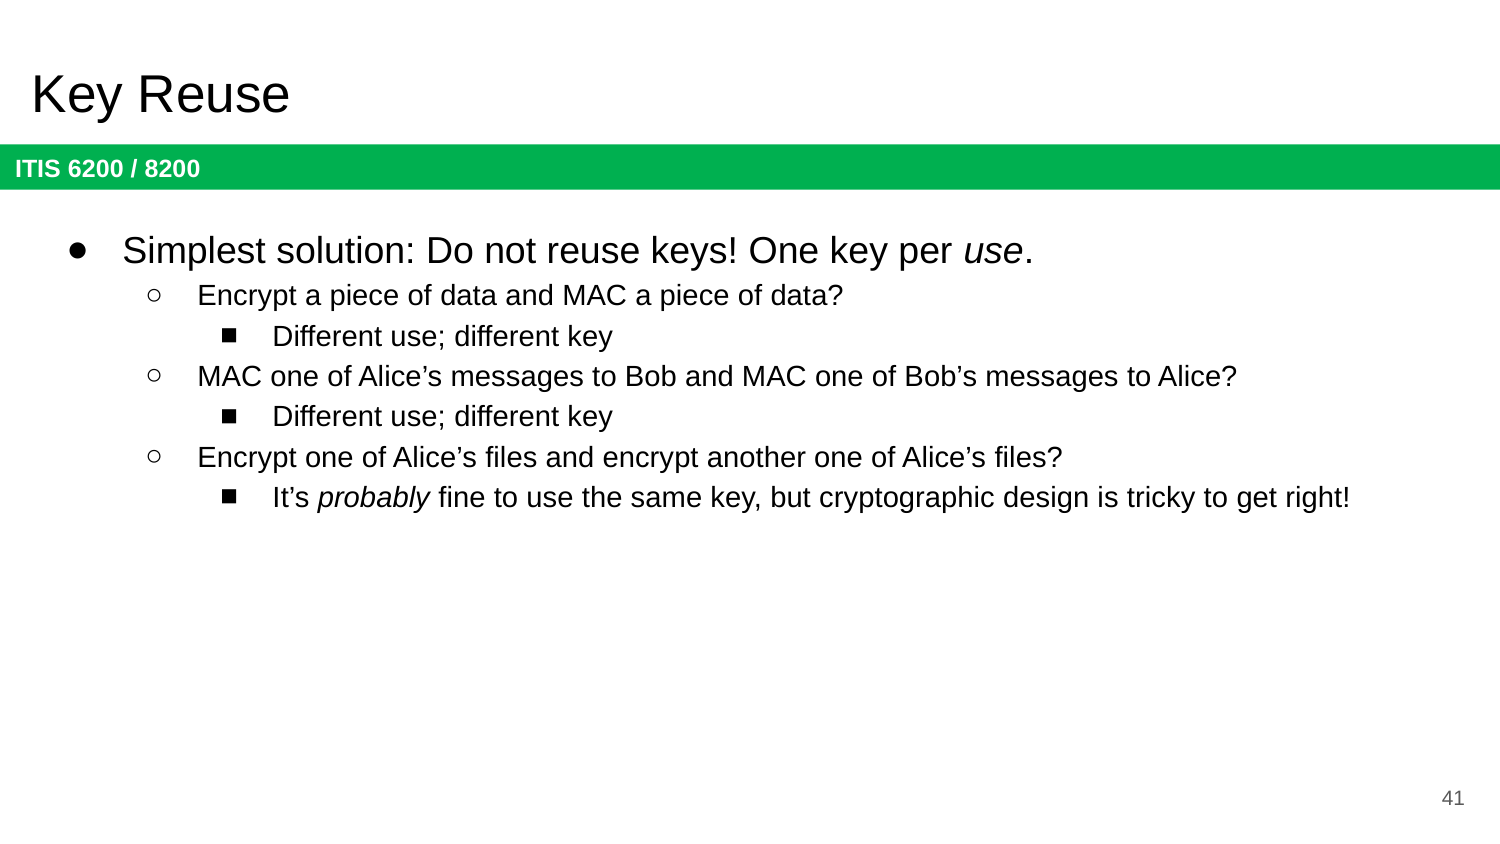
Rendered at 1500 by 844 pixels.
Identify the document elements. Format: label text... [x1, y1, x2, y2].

list Simplest solution: Do not reuse keys! One key per use. Encrypt a piece of data and MAC a piece of data? Different use; different key MAC one of Alice’s messages to Bob and MAC one of Bob’s messages to Alice? Different use; different key Encrypt one of Alice’s files and encrypt another one of Alice’s files? It’s probably fine to use the same key, but cryptographic design is tricky to get right! [32, 204, 1431, 823]
title Key Reuse [16, 44, 1415, 139]
slide_number 41 [1389, 764, 1480, 830]
